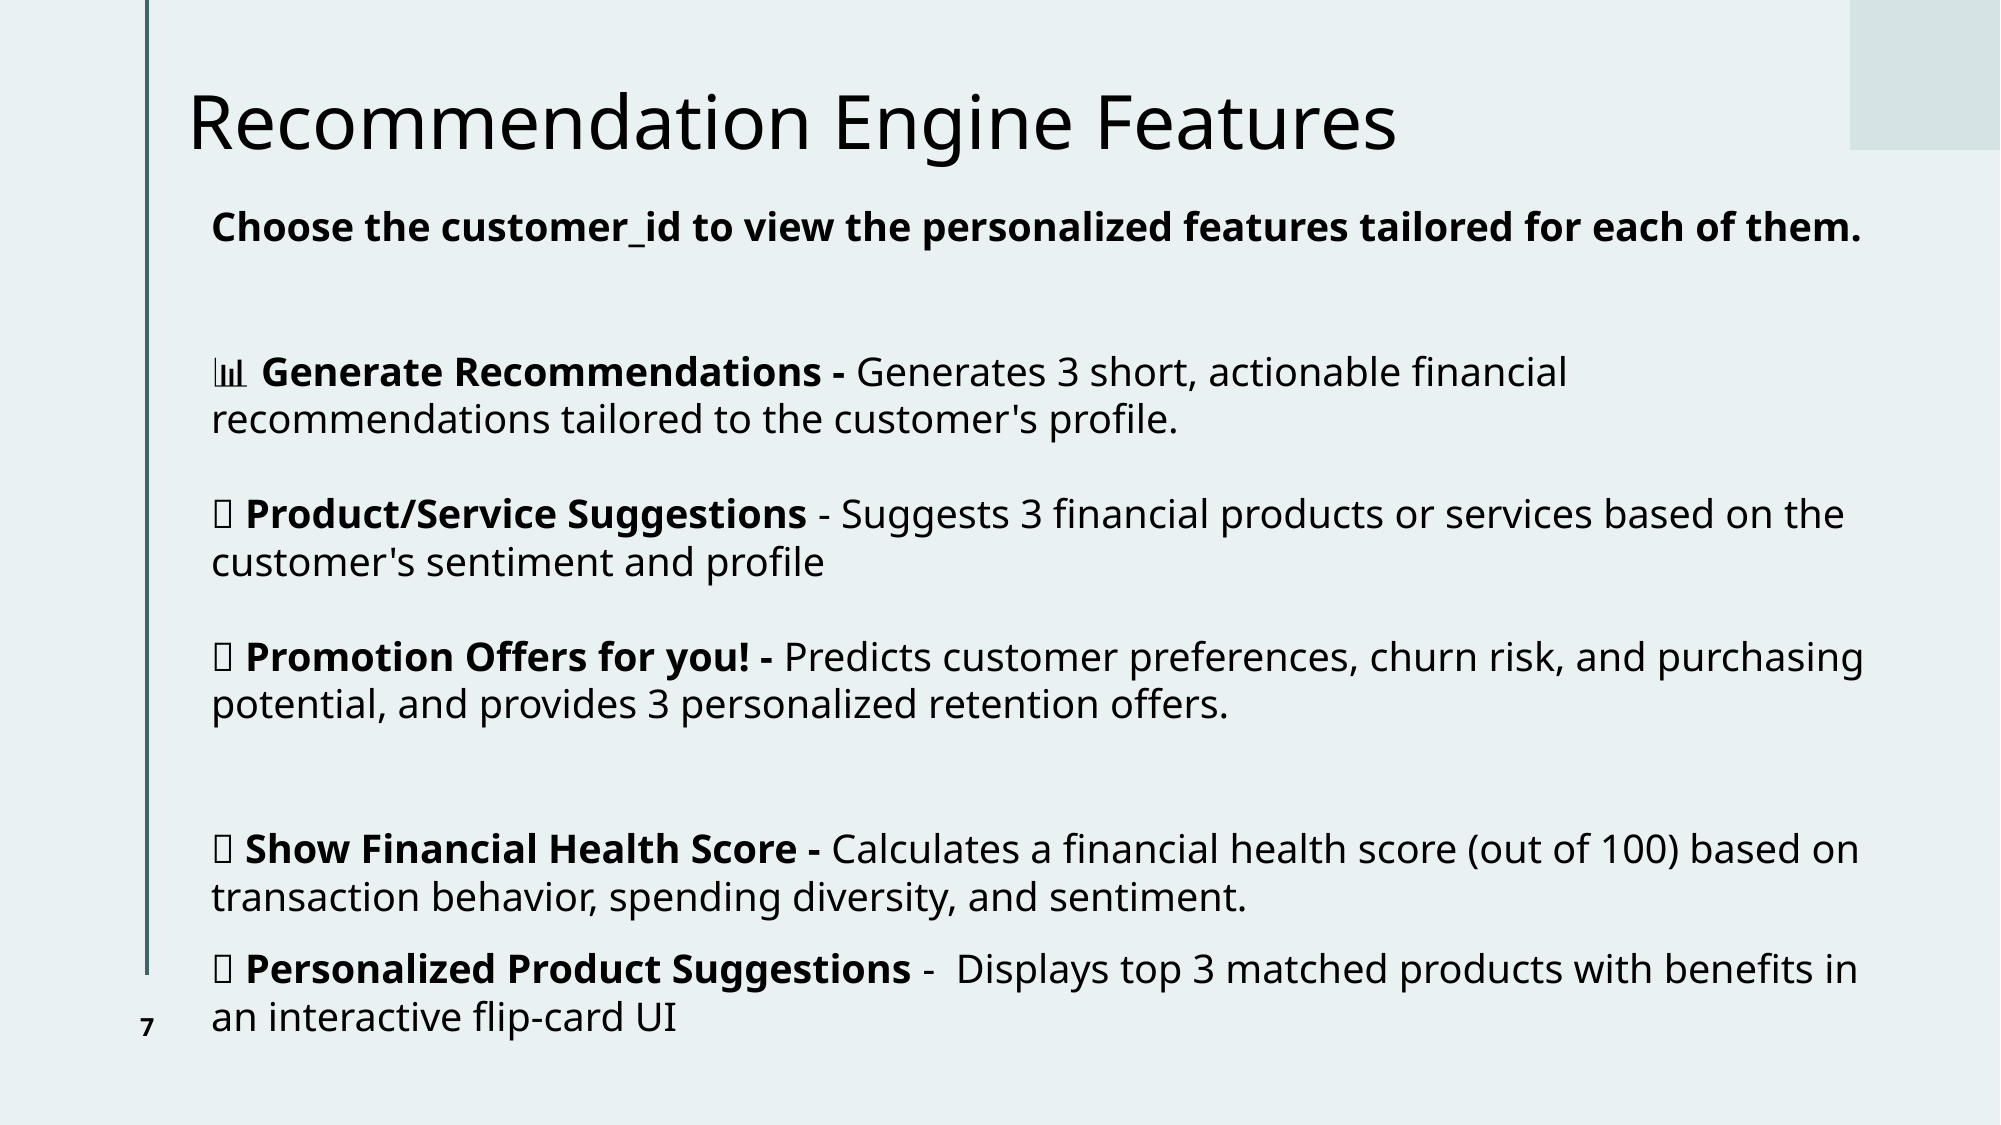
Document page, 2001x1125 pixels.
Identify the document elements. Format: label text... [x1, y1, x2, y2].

title Recommendation Engine Features [187, 7, 1689, 243]
list Choose the customer_id to view the personalized features tailored for each of them. 📊 Generate Recommendations - Generates 3 short, actionable financial recommendations tailored to the customer's profile. 🎯 Product/Service Suggestions - Suggests 3 financial products or services based on the customer's sentiment and profile 🎁 Promotion Offers for you! - Predicts customer preferences, churn risk, and purchasing potential, and provides 3 personalized retention offers. 🧾 Show Financial Health Score - Calculates a financial health score (out of 100) based on transaction behavior, spending diversity, and sentiment. 💡 Personalized Product Suggestions - Displays top 3 matched products with benefits in an interactive flip-card UI [211, 201, 1906, 1016]
slide_number 7 [67, 975, 227, 1082]
